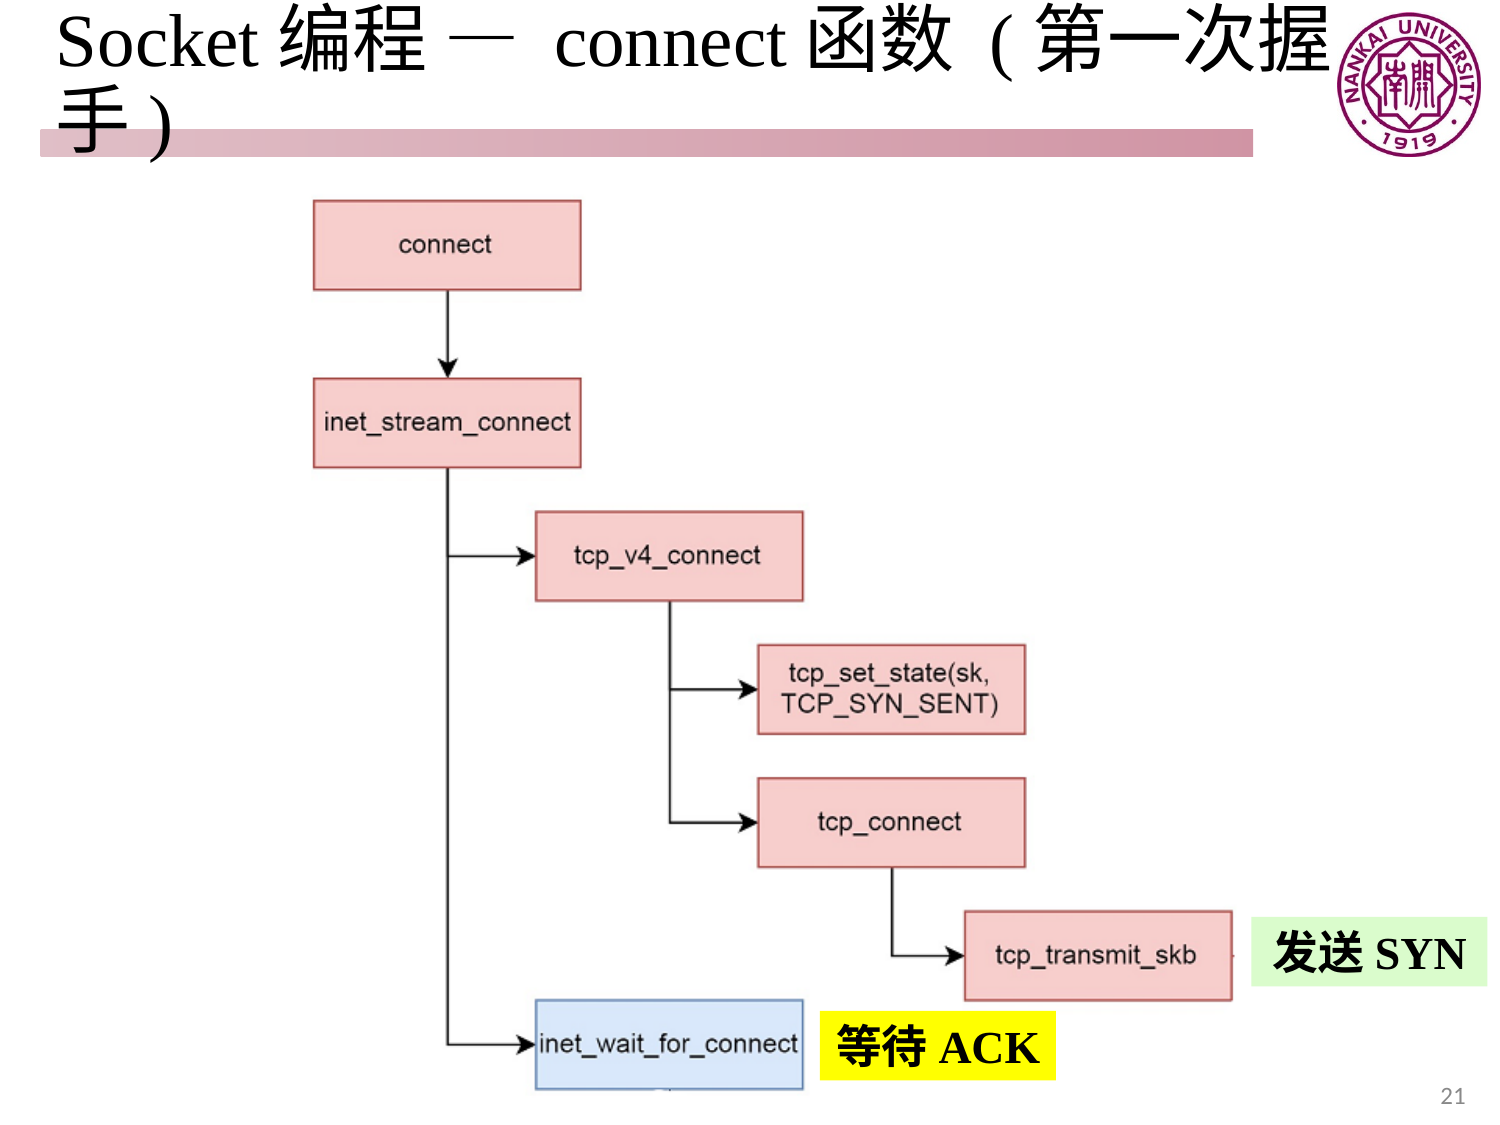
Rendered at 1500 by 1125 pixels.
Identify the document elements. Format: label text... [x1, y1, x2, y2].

title Socket编程 — connect函数 (第一次握手) [40, 33, 1396, 133]
text_box 发送SYN [1251, 916, 1488, 987]
picture [1337, 12, 1481, 157]
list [307, 189, 1241, 1113]
slide_number 21 [1143, 1065, 1481, 1125]
